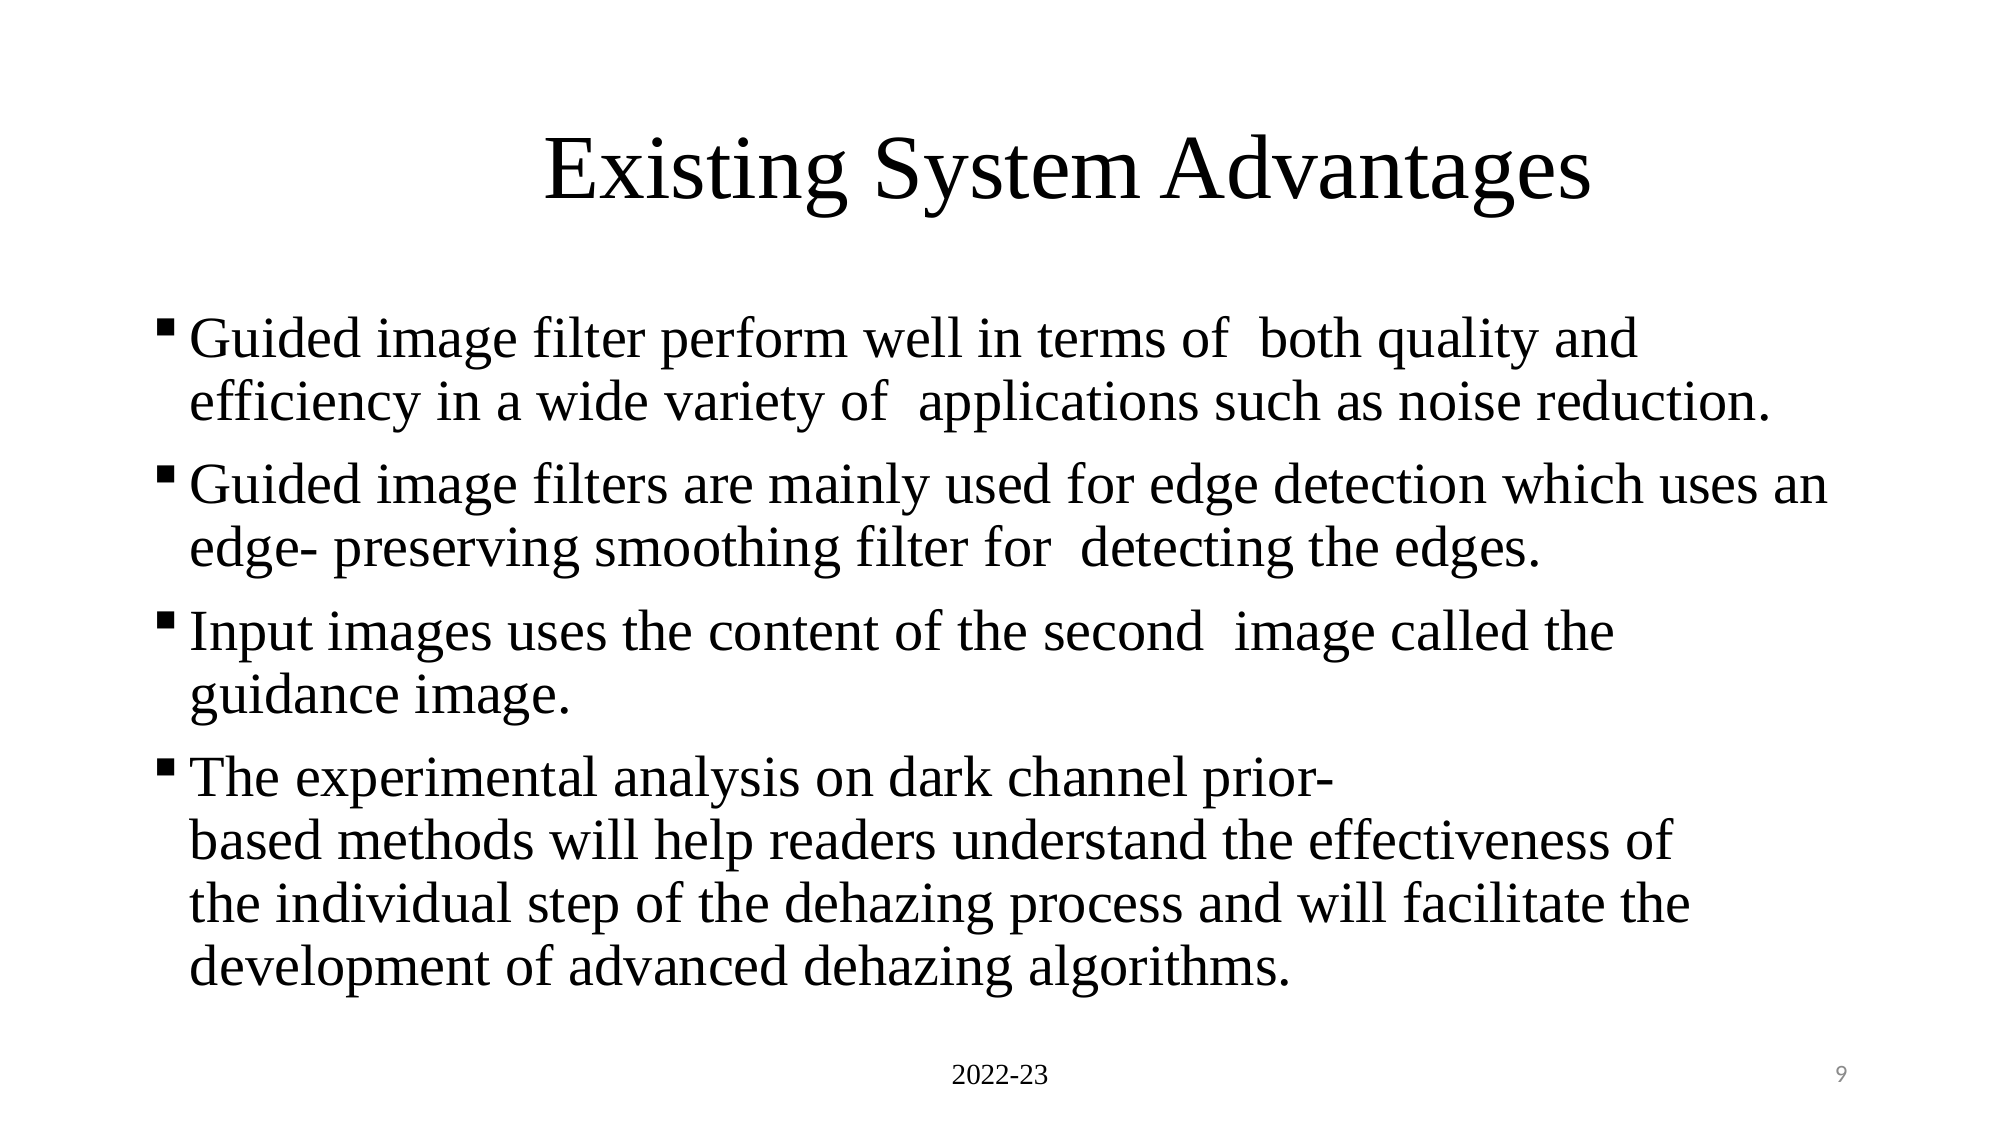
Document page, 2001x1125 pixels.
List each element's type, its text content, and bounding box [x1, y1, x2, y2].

title Existing System Advantages [137, 59, 1863, 278]
footer 2022-23 [662, 1042, 1338, 1103]
list Guided image filter perform well in terms of both quality and efficiency in a wide variety of applications such as noise reduction. Guided image filters are mainly used for edge detection which uses an edge- preserving smoothing filter for detecting the edges. Input images uses the content of the second image called the guidance image. The experimental analysis on dark channel prior-based methods will help readers understand the effectiveness of the individual step of the dehazing process and will facilitate the development of advanced dehazing algorithms. [137, 299, 1863, 1014]
slide_number 9 [1412, 1042, 1863, 1103]
